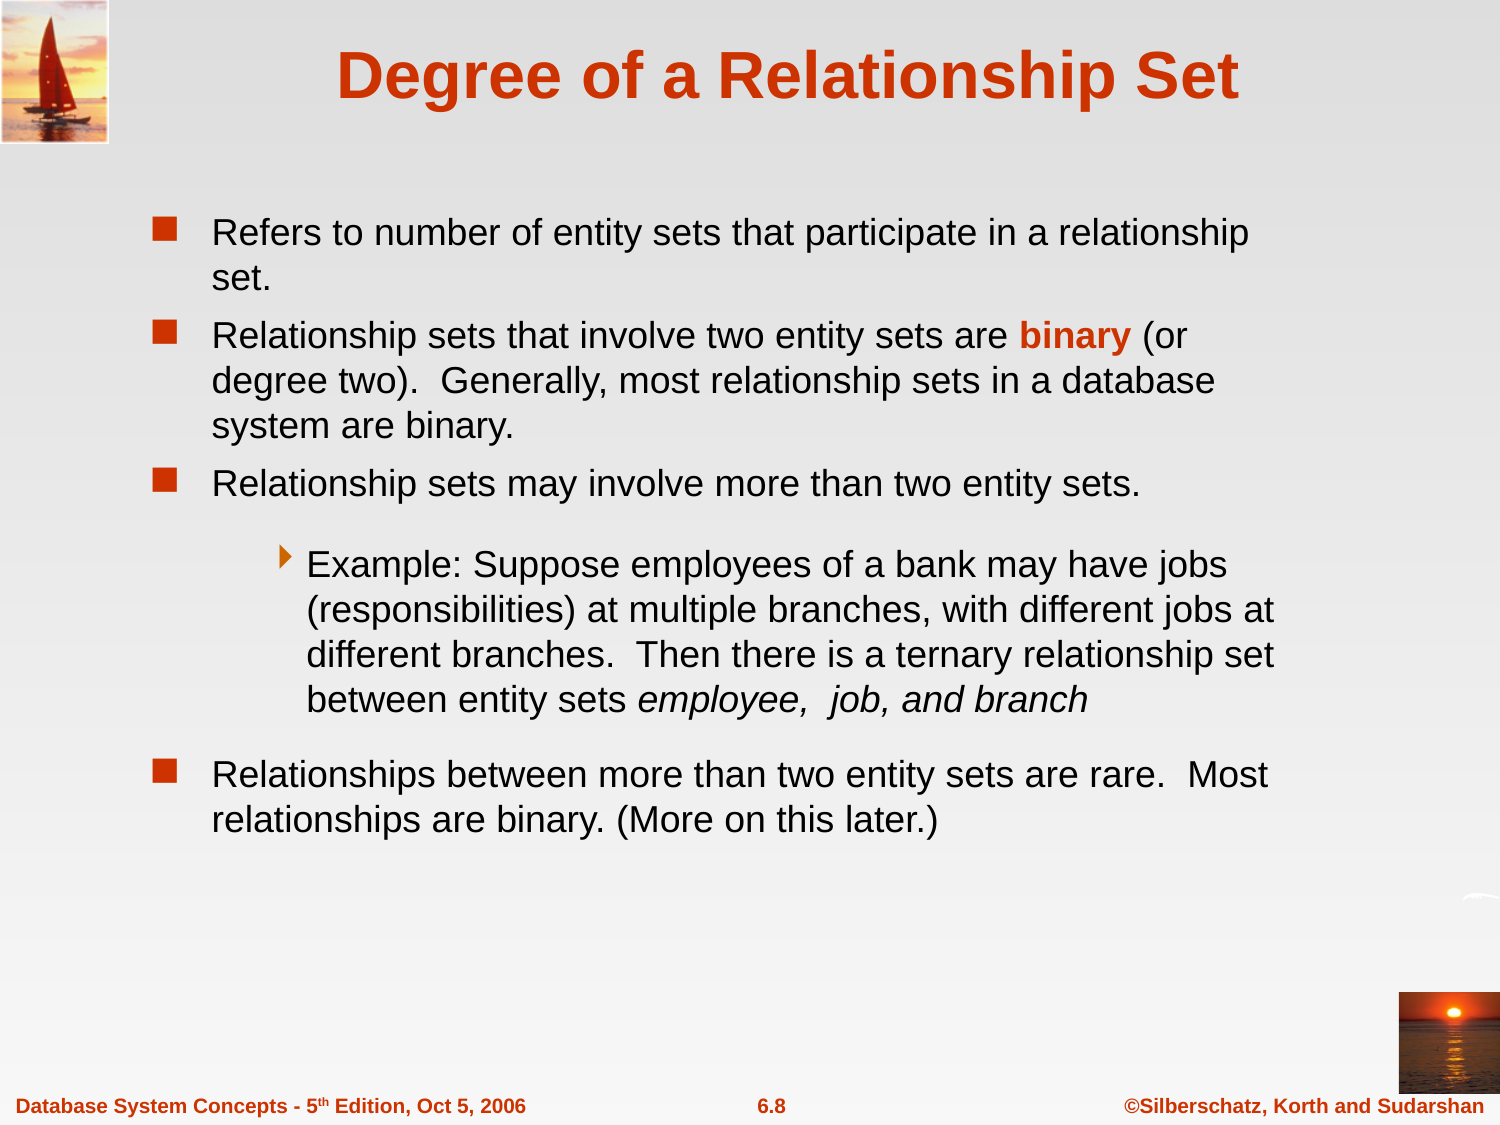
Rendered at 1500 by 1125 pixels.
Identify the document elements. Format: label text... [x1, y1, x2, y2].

picture [1398, 992, 1500, 1094]
title Degree of a Relationship Set [125, 18, 1452, 120]
list Refers to number of entity sets that participate in a relationship set. Relationship sets that involve two entity sets are binary (or degree two). Generally, most relationship sets in a database system are binary. Relationship sets may involve more than two entity sets. Relationships between more than two entity sets are rare. Most relationships are binary. (More on this later.) [140, 200, 1326, 889]
picture [0, 0, 109, 144]
text_box Example: Suppose employees of a bank may have jobs (responsibilities) at multiple branches, with different jobs at different branches. Then there is a ternary relationship set between entity sets employee, job, and branch [178, 532, 1311, 728]
